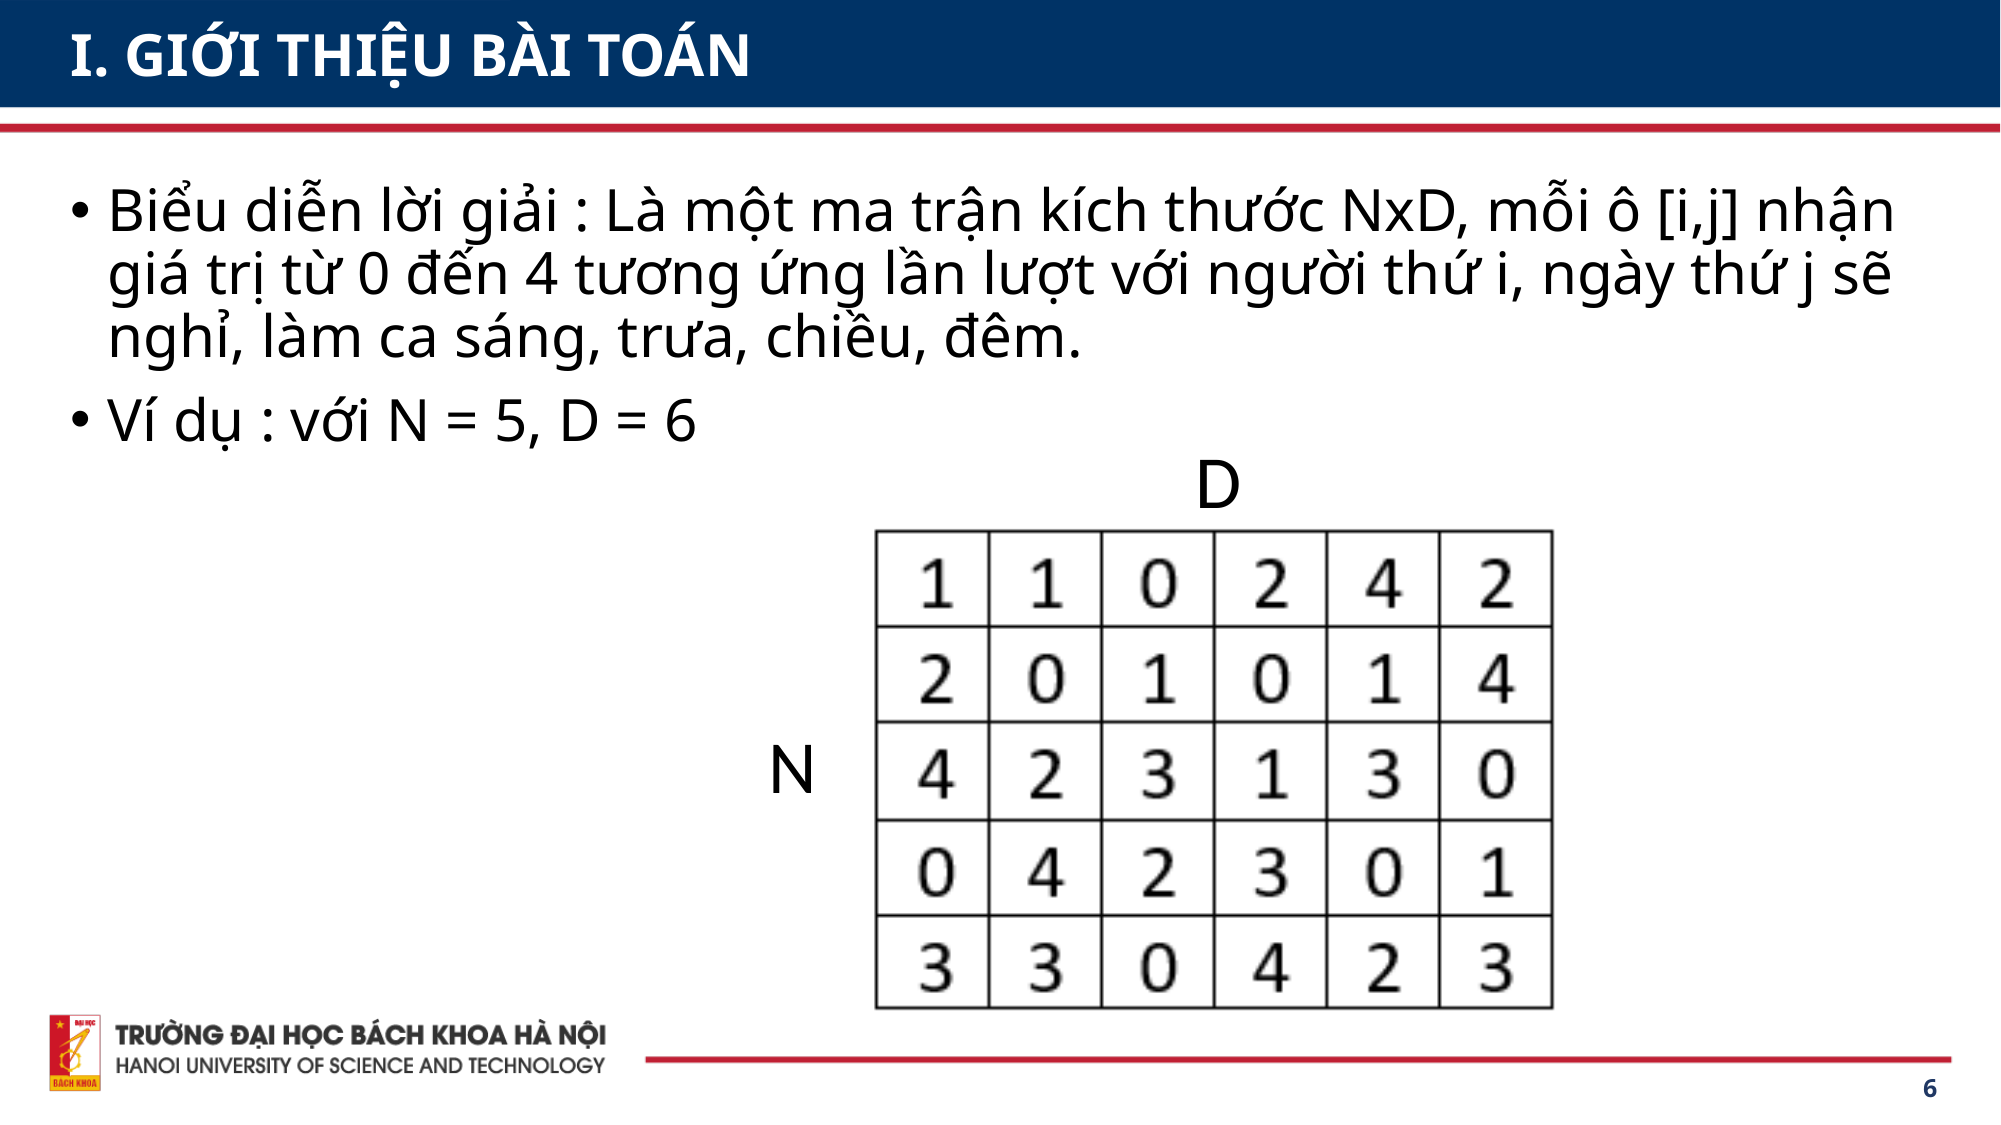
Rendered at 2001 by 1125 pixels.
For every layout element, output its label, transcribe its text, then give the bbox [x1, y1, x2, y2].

list Biểu diễn lời giải : Là một ma trận kích thước NxD, mỗi ô [i,j] nhận giá trị từ 0 đến 4 tương ứng lần lượt với người thứ i, ngày thứ j sẽ nghỉ, làm ca sáng, trưa, chiều, đêm. Ví dụ : với N = 5, D = 6 [55, 173, 1945, 461]
picture [0, 0, 2001, 1125]
text_box N [753, 711, 873, 816]
slide_number 6 [1502, 1065, 1953, 1125]
text_box D [1180, 426, 1307, 525]
title I. GIỚI THIỆU BÀI TOÁN [55, 18, 1945, 90]
